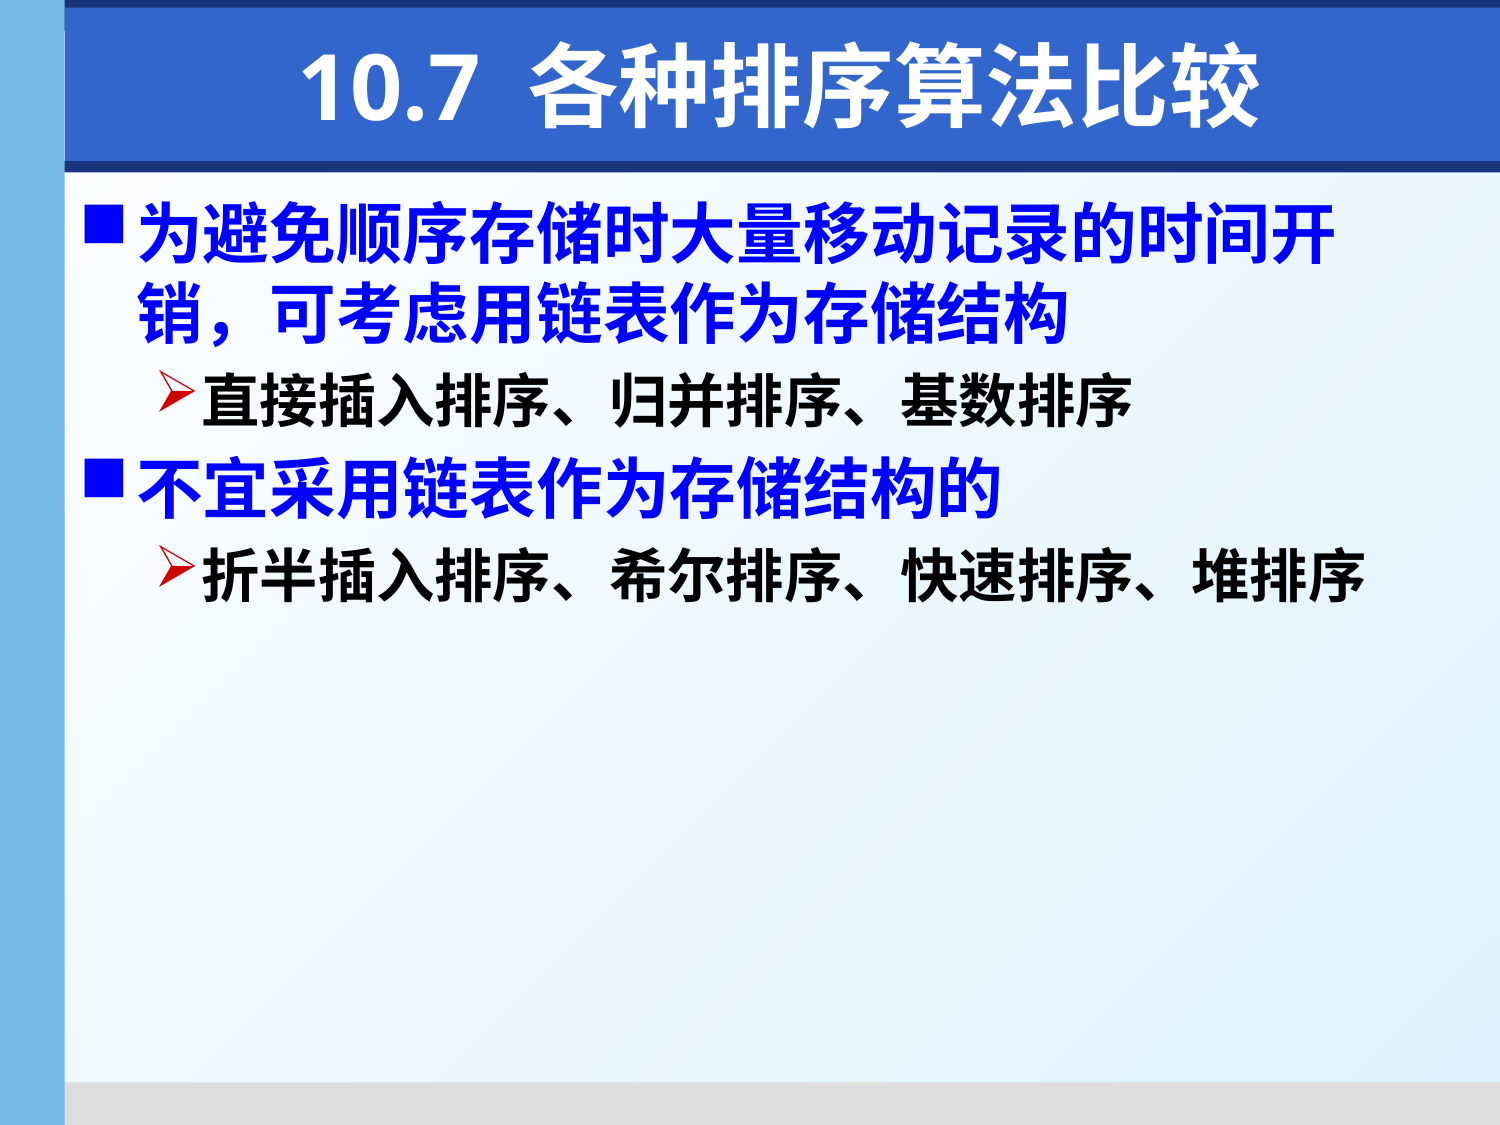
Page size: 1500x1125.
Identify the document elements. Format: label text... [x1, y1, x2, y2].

title 10.7 各种排序算法比较 [88, 19, 1471, 149]
list 为避免顺序存储时大量移动记录的时间开销，可考虑用链表作为存储结构 直接插入排序、归并排序、基数排序 不宜采用链表作为存储结构的 折半插入排序、希尔排序、快速排序、堆排序 [64, 184, 1471, 1071]
